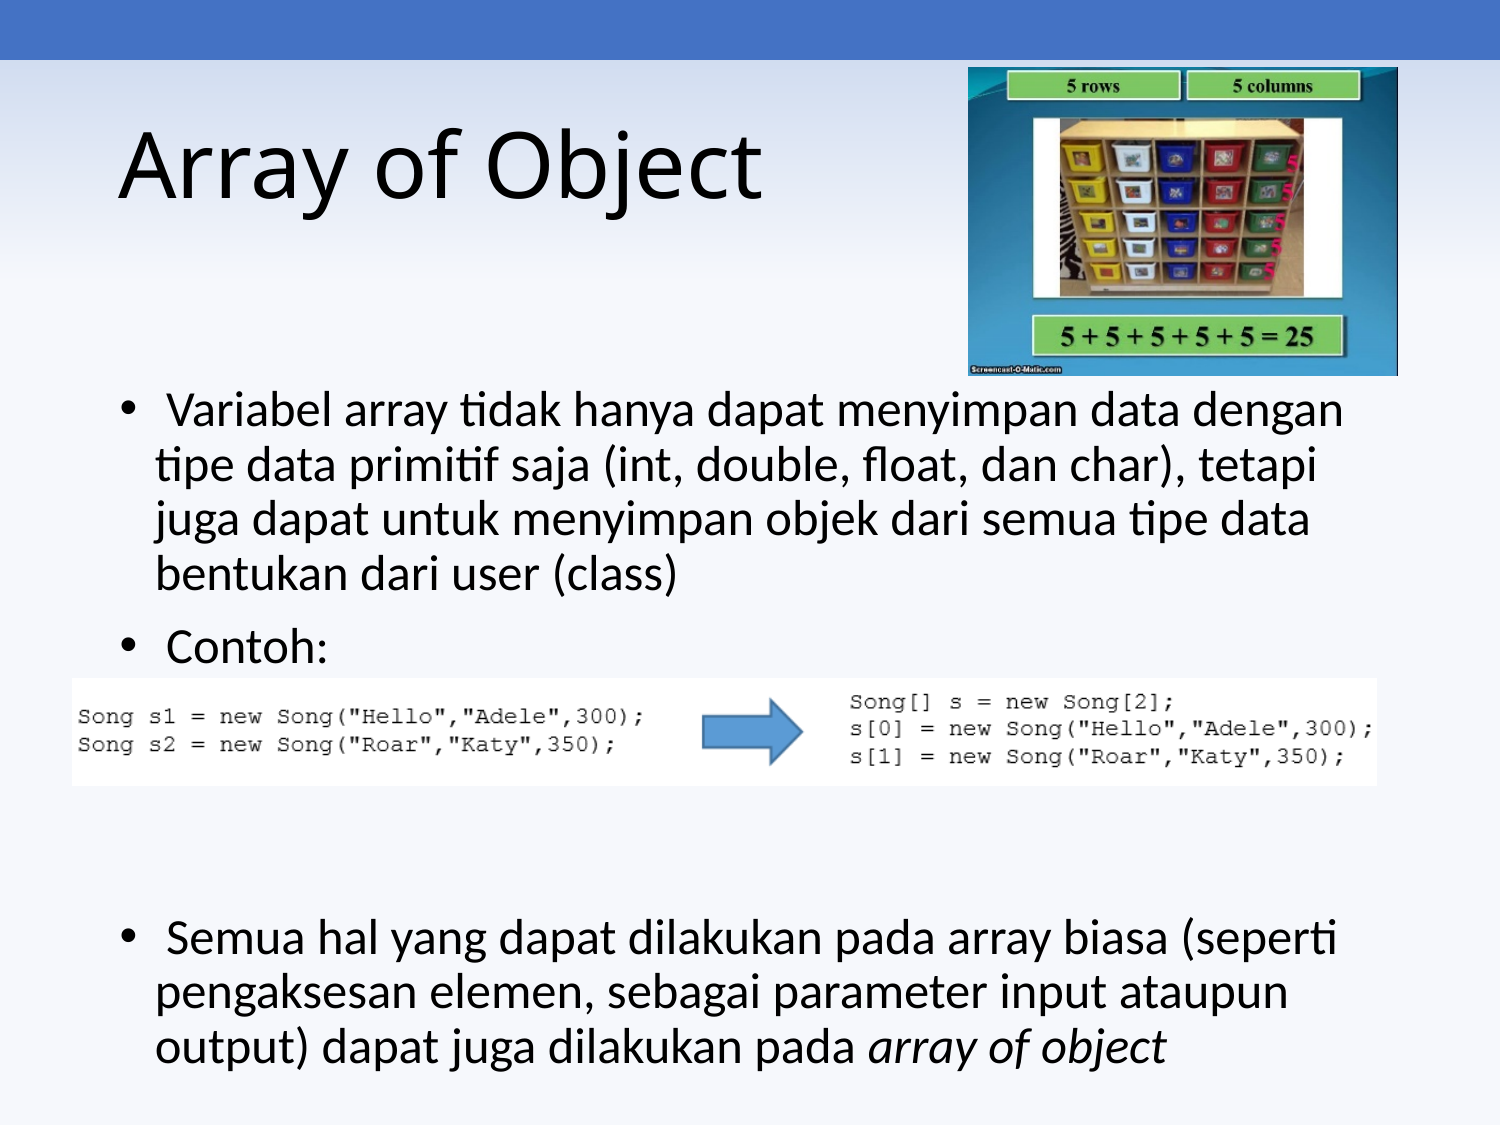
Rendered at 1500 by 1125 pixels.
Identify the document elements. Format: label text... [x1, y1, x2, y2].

picture [72, 678, 1377, 786]
title Array of Object [103, 59, 1397, 278]
list Variabel array tidak hanya dapat menyimpan data dengan tipe data primitif saja (int, double, float, dan char), tetapi juga dapat untuk menyimpan objek dari semua tipe data bentukan dari user (class) Contoh: Semua hal yang dapat dilakukan pada array biasa (seperti pengaksesan elemen, sebagai parameter input ataupun output) dapat juga dilakukan pada array of object [104, 375, 1399, 1089]
picture [968, 67, 1398, 376]
